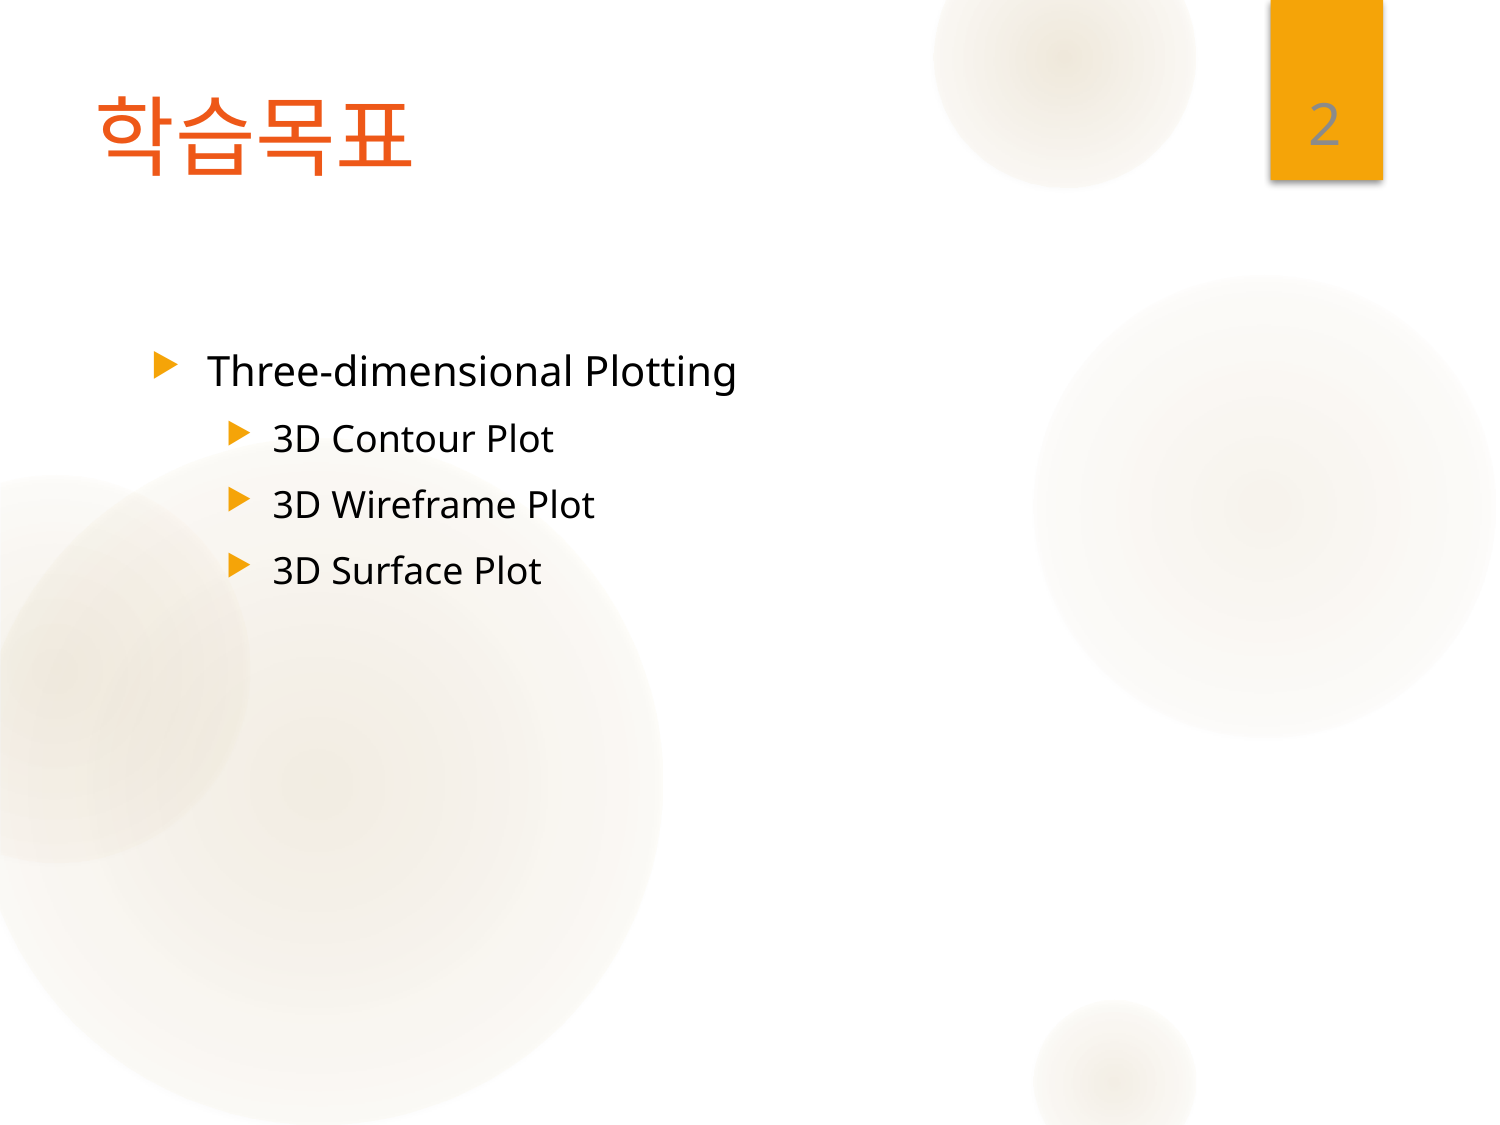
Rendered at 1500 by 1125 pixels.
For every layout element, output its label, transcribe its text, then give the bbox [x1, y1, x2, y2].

title 학습목표 [79, 74, 1237, 304]
list Three-dimensional Plotting 3D Contour Plot 3D Wireframe Plot 3D Surface Plot [135, 336, 1237, 1025]
slide_number 2 [1273, 48, 1378, 175]
